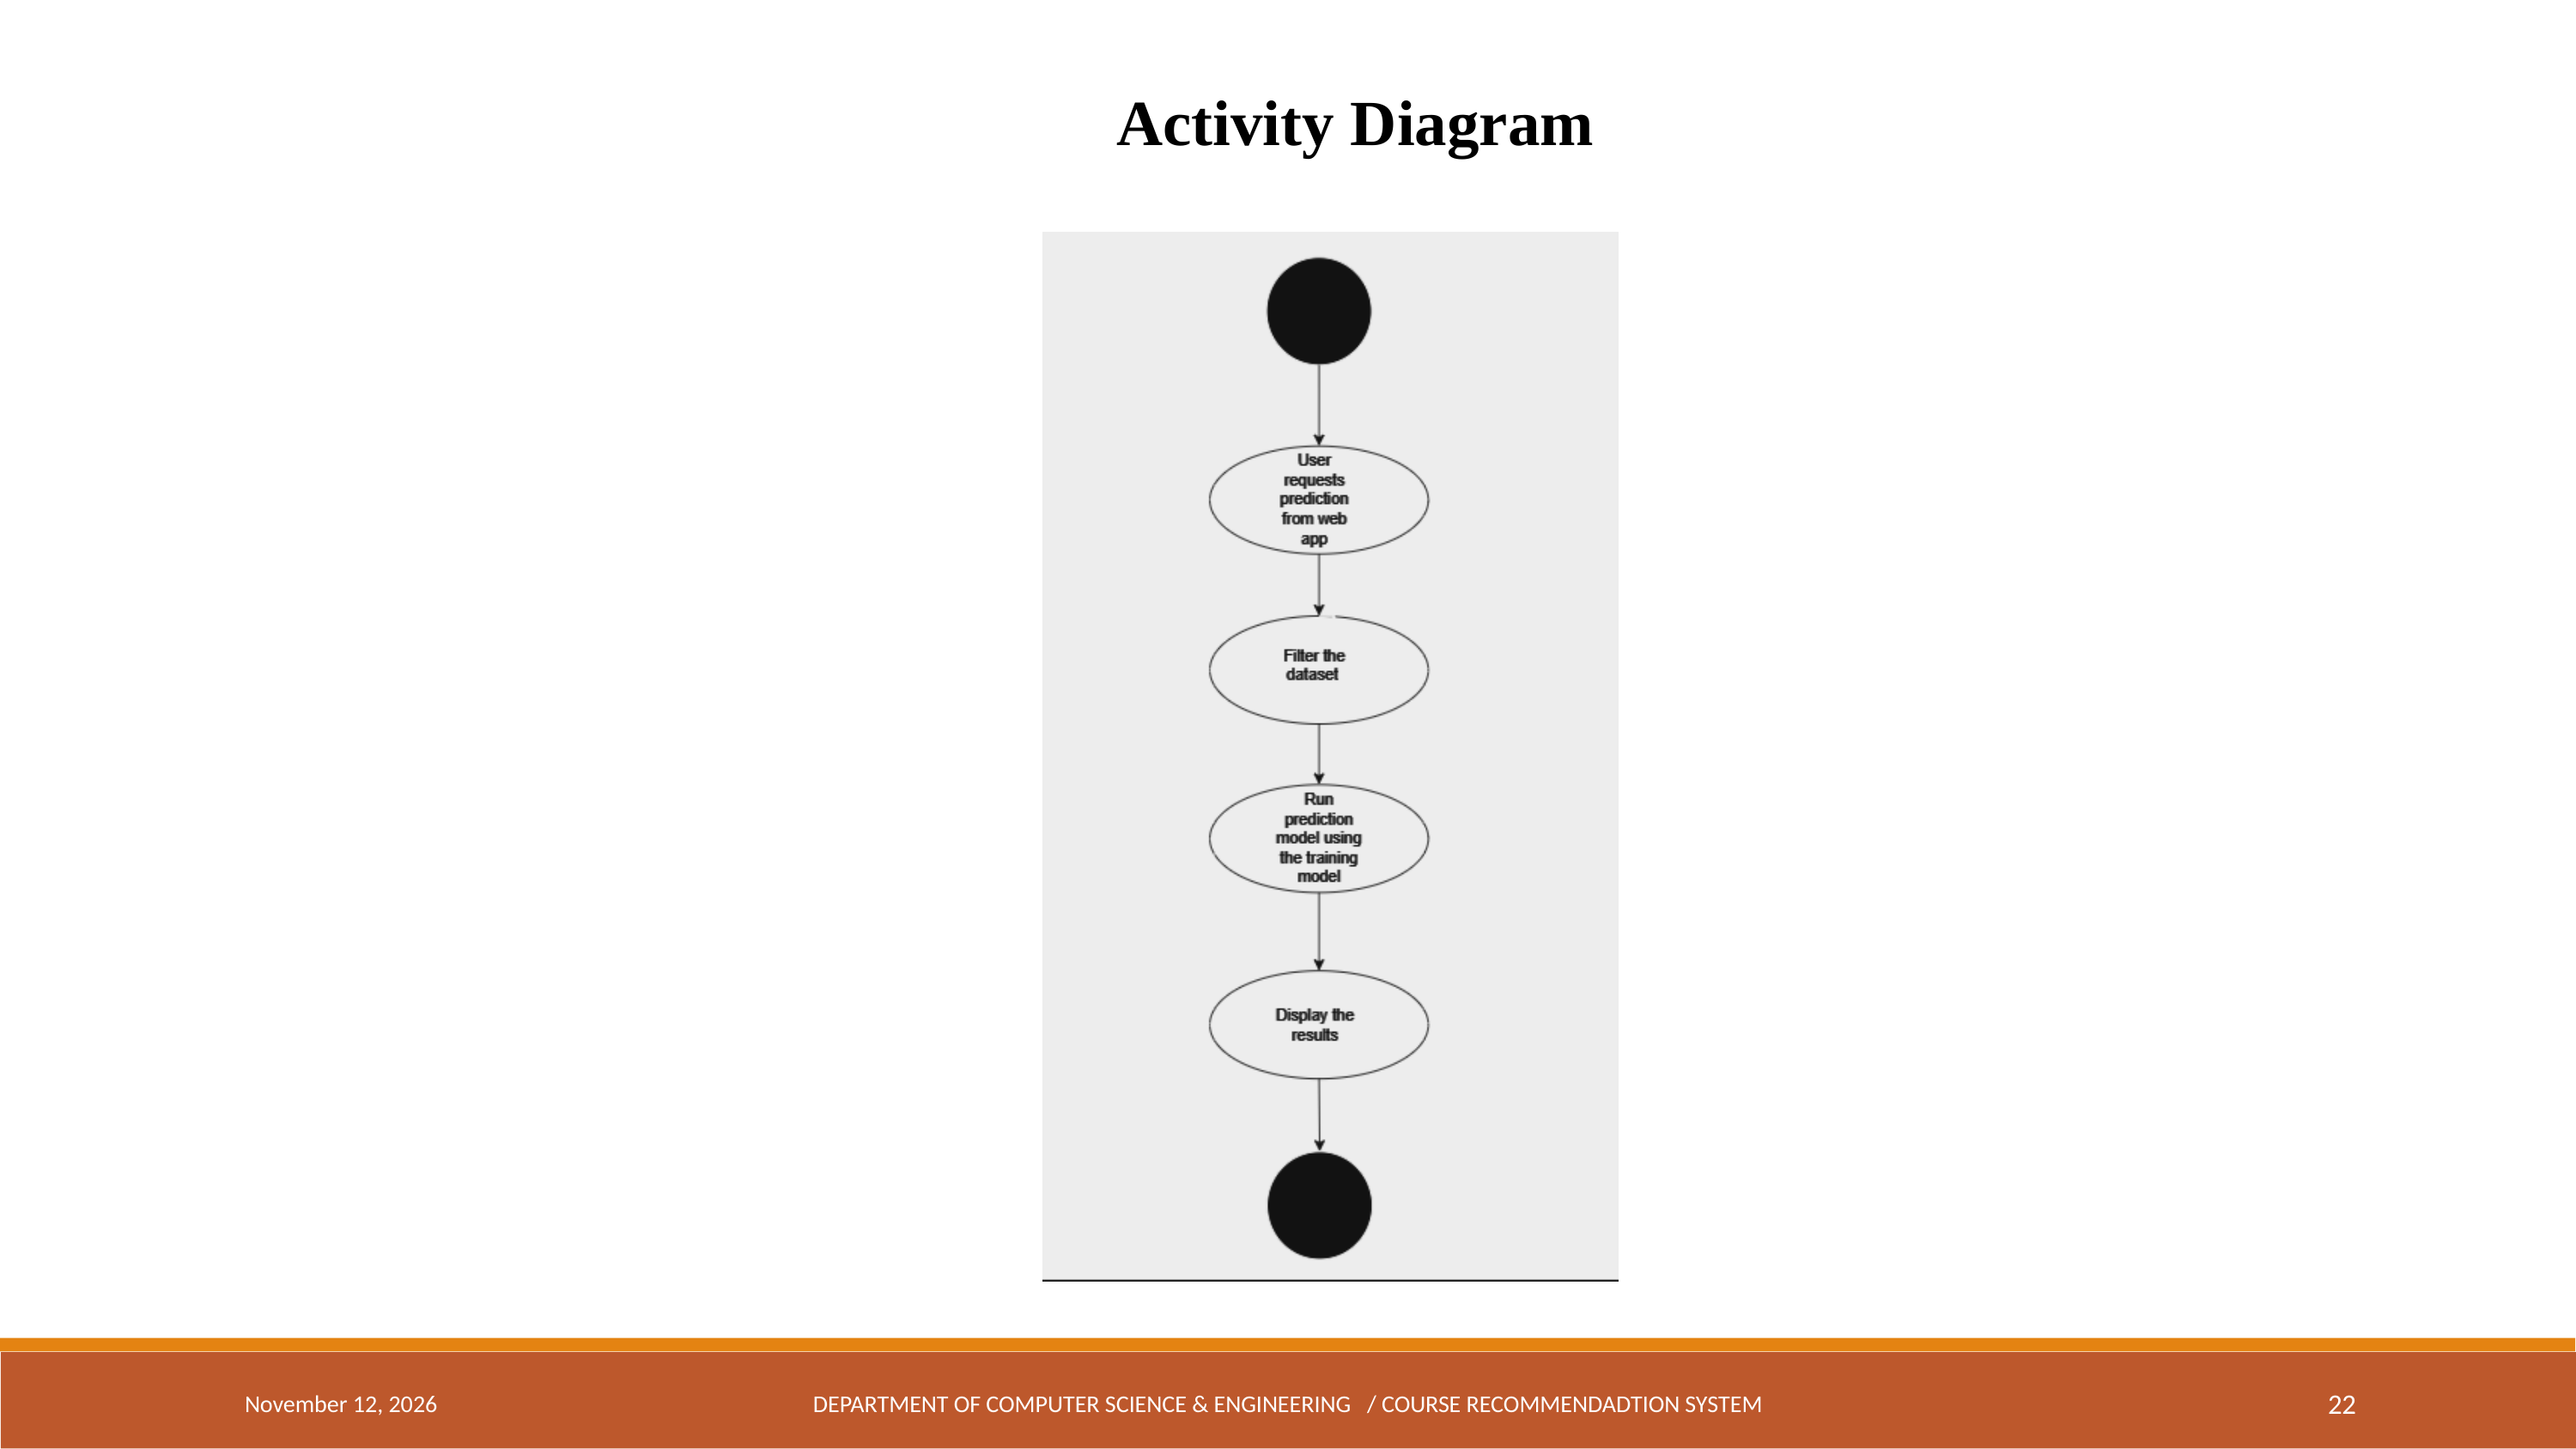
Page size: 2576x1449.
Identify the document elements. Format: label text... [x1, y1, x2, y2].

text_box Activity Diagram [711, 75, 2000, 165]
footer DEPARTMENT OF COMPUTER SCIENCE & ENGINEERING / COURSE RECOMMENDADTION SYSTEM [779, 1364, 1798, 1442]
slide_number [232, 1364, 755, 1442]
picture [1042, 232, 1619, 1282]
slide_number 22 [2092, 1364, 2369, 1442]
